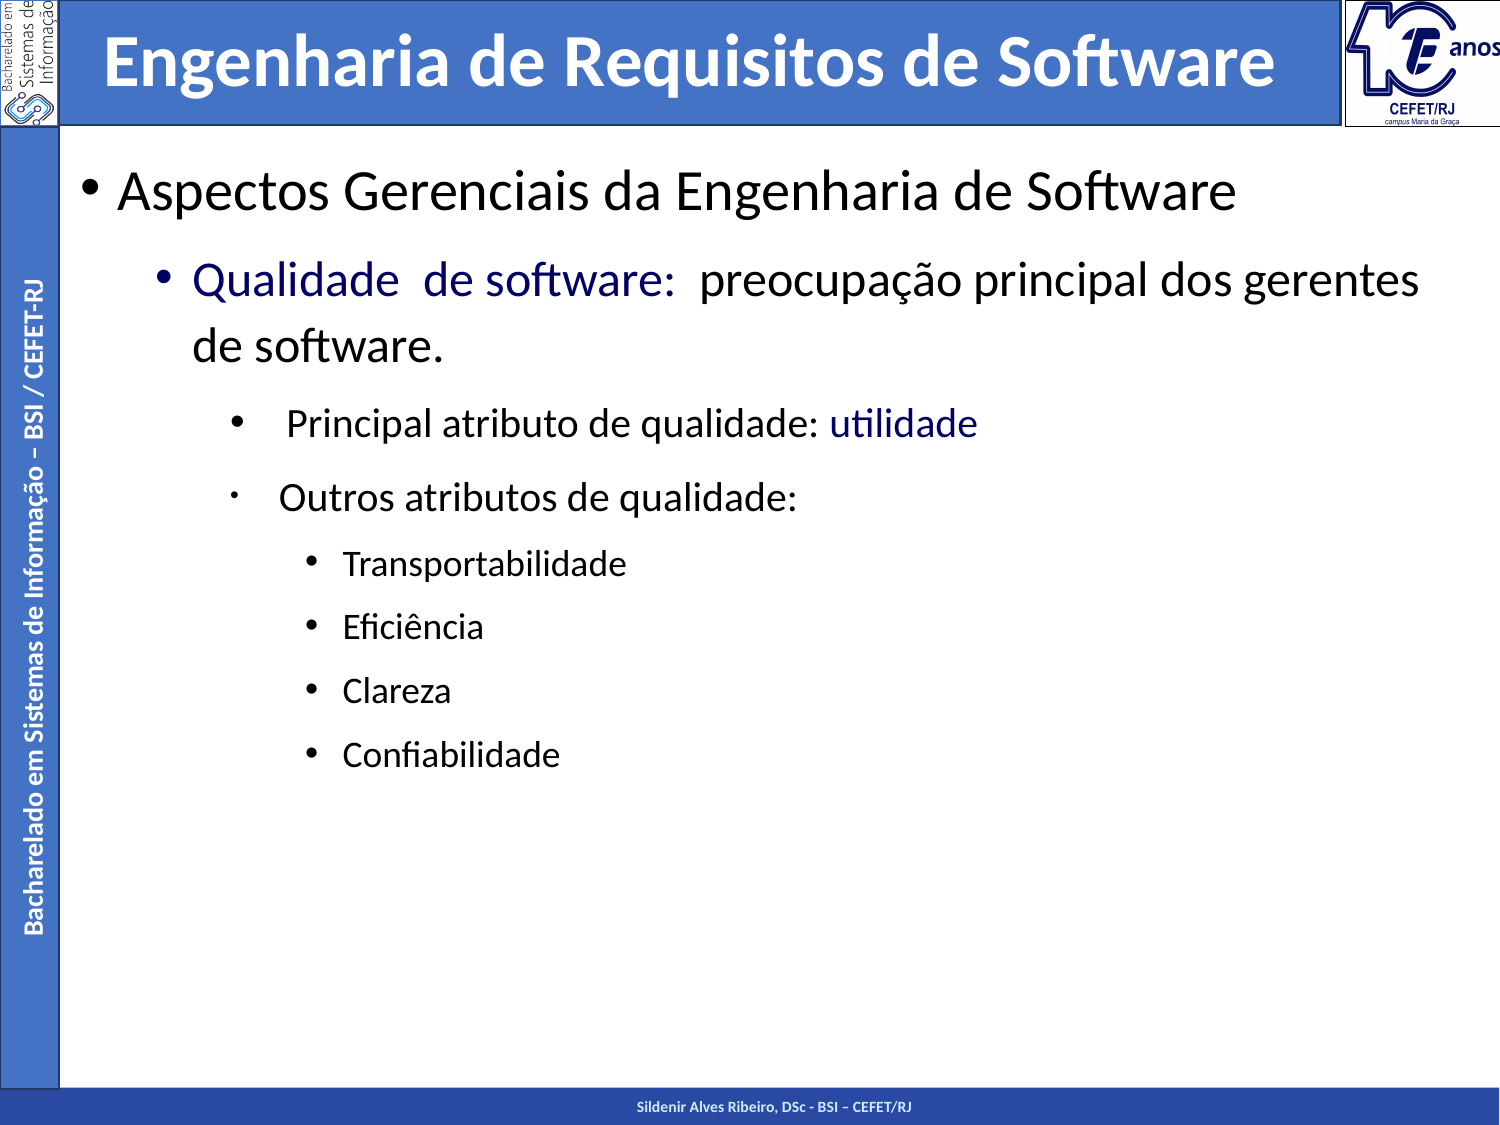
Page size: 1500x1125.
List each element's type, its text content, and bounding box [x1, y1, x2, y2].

text_box Engenharia de Requisitos de Software [88, 4, 1317, 110]
picture [2, 1, 57, 125]
list Aspectos Gerenciais da Engenharia de Software Qualidade de software: preocupação principal dos gerentes de software. Principal atributo de qualidade: utilidade Outros atributos de qualidade: Transportabilidade Eficiência Clareza Confiabilidade [64, 137, 1471, 1047]
picture [1346, 1, 1500, 126]
